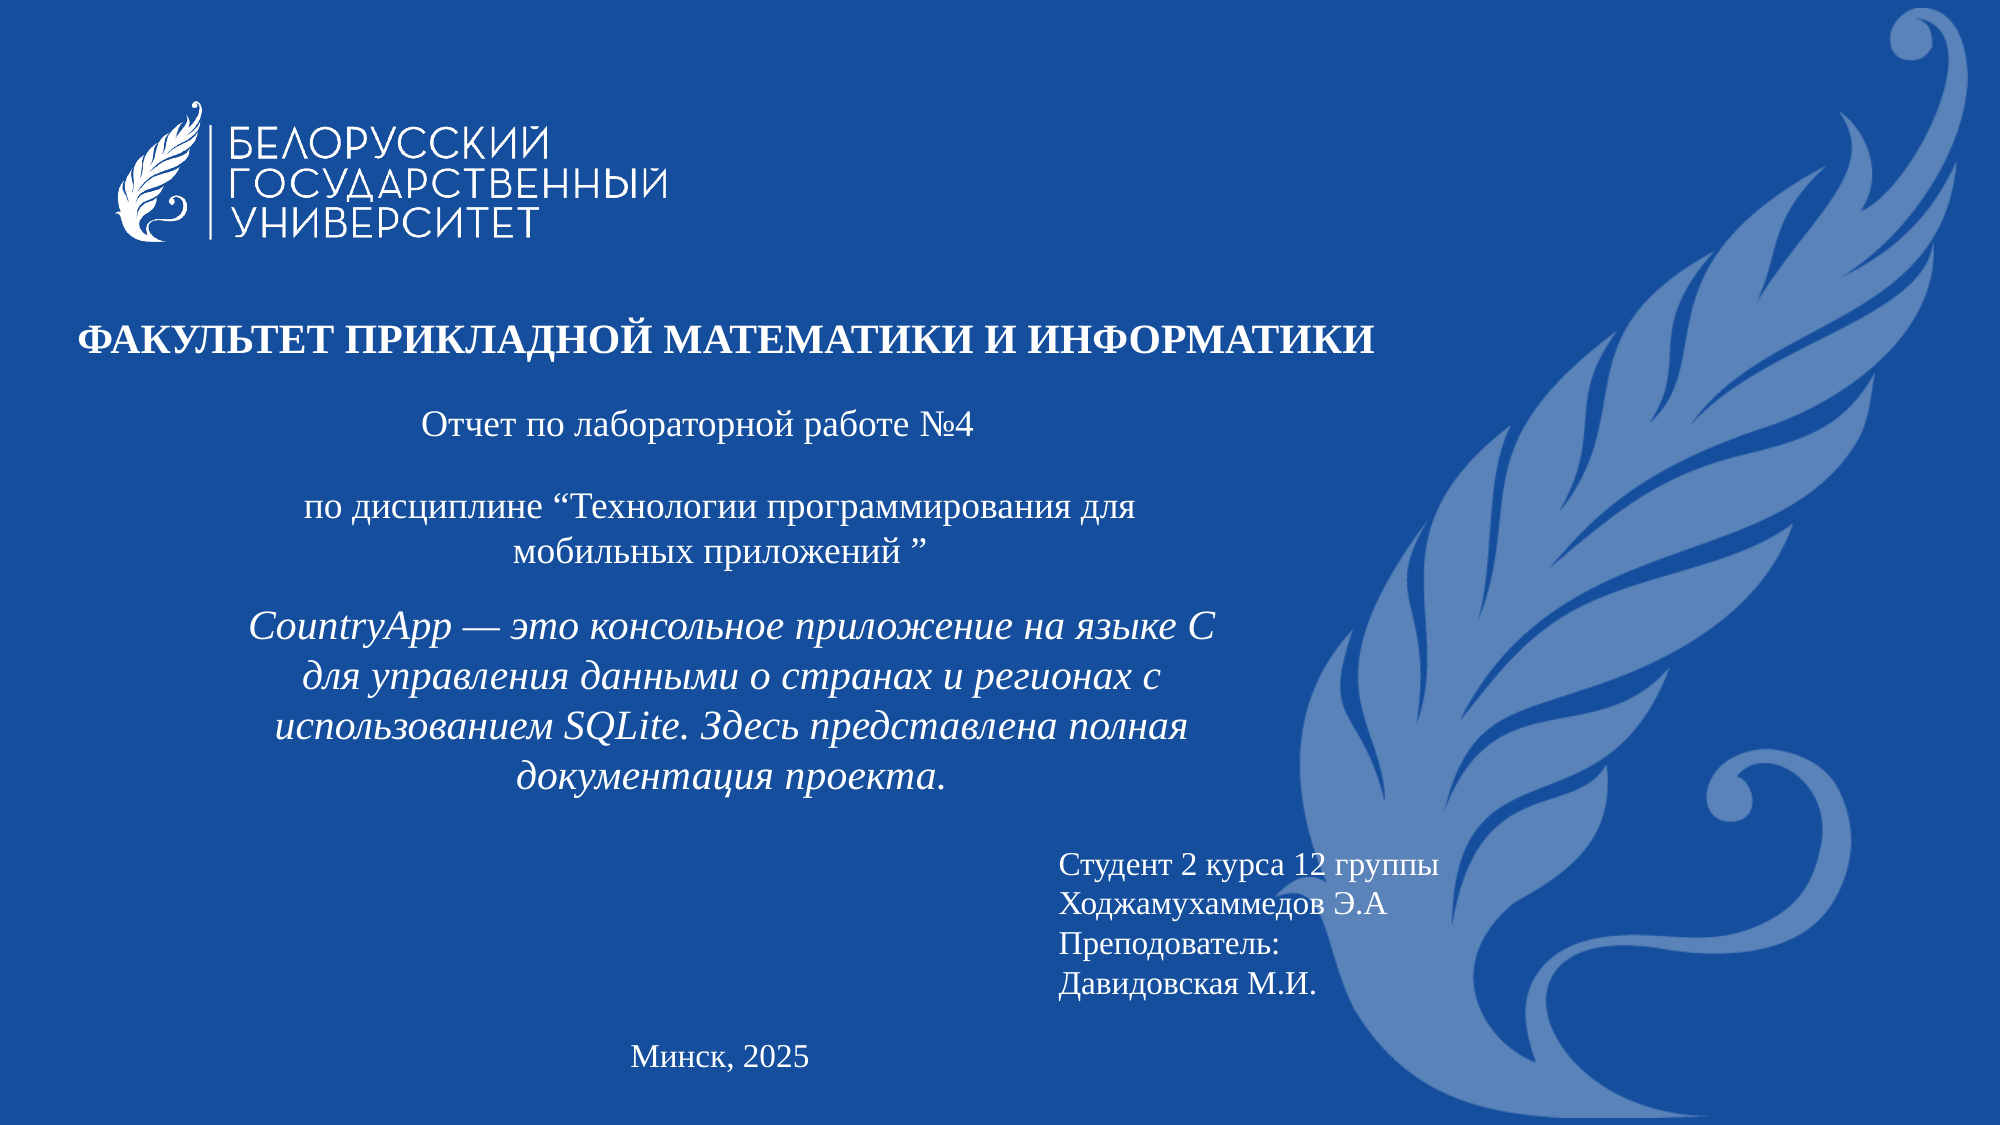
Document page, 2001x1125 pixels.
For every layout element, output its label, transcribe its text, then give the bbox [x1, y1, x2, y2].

picture [1275, 8, 1968, 1118]
text_box CountryApp — это консольное приложение на языке C для управления данными о странах и регионах с использованием SQLite. Здесь представлена полная документация проекта. [218, 590, 1246, 805]
picture [114, 101, 666, 242]
text_box Студент 2 курса 12 группы Ходжамухаммедов Э.А Преподователь: Давидовская М.И. [1043, 834, 1535, 1083]
text_box ФАКУЛЬТЕТ ПРИКЛАДНОЙ МАТЕМАТИКИ И ИНФОРМАТИКИ [62, 304, 1433, 370]
text_box Минск, 2025 [470, 1026, 971, 1082]
text_box Отчет по лабораторной работе №4 [406, 391, 1080, 452]
text_box по дисциплине “Технологии программирования для мобильных приложений ” [243, 474, 1197, 579]
